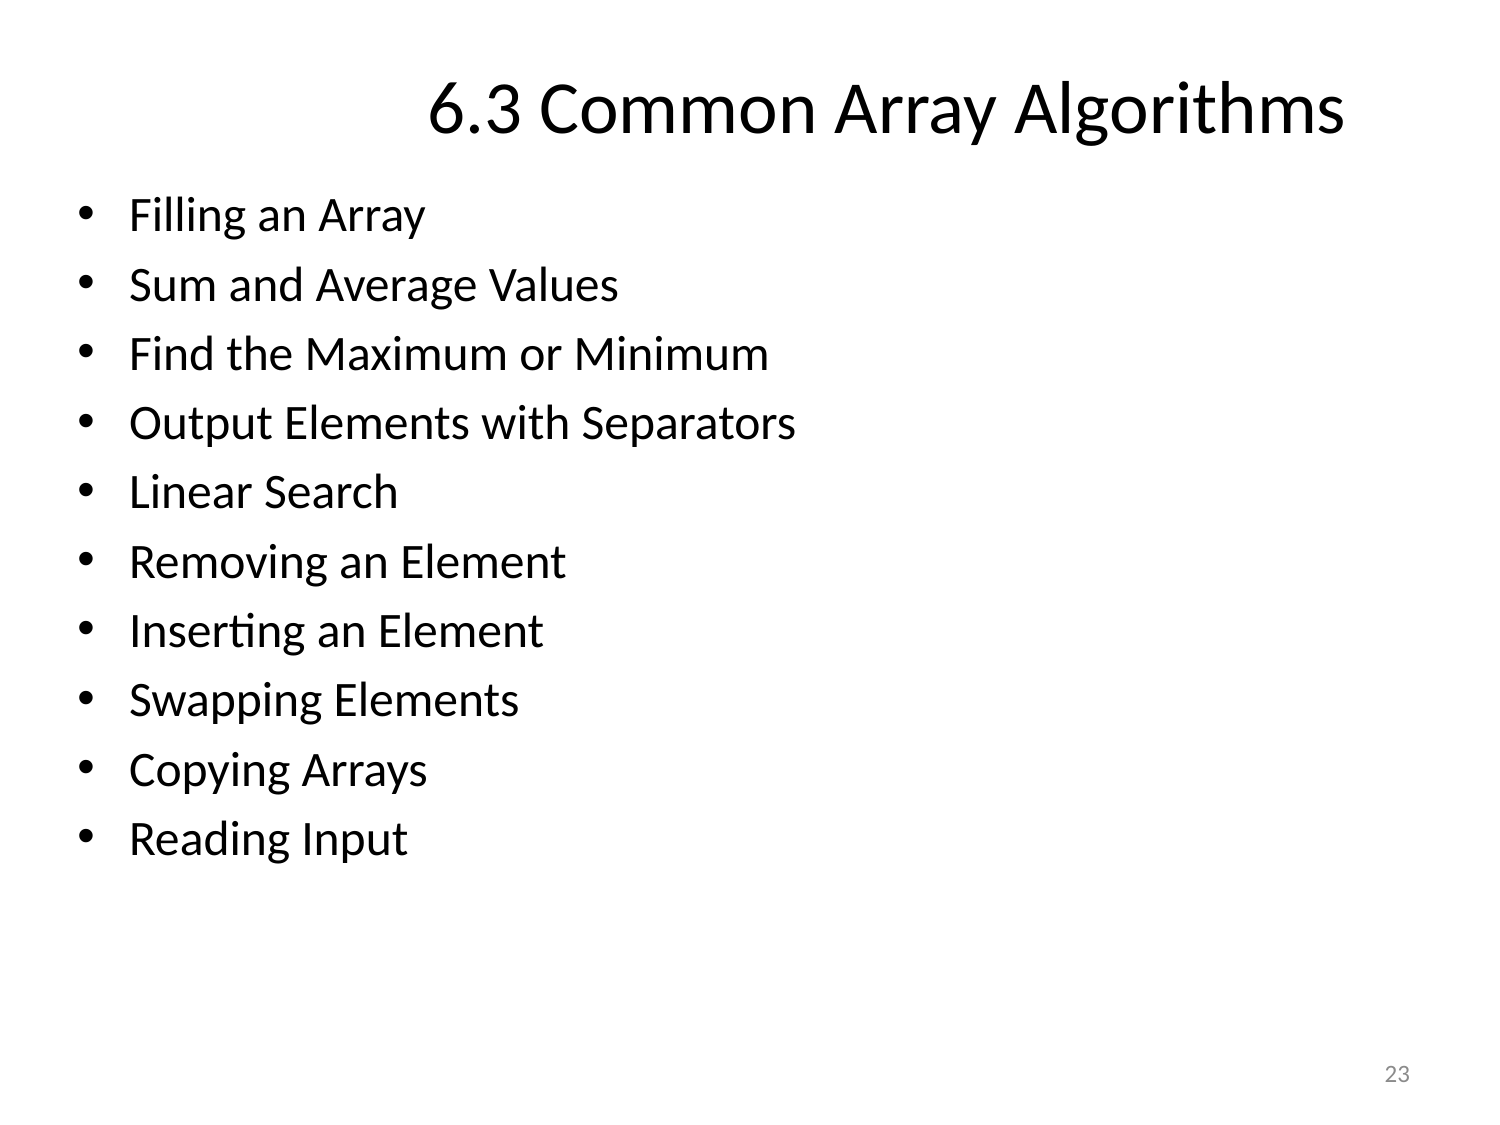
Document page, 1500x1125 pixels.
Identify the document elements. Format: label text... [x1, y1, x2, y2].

list Filling an Array Sum and Average Values Find the Maximum or Minimum Output Elements with Separators Linear Search Removing an Element Inserting an Element Swapping Elements Copying Arrays Reading Input [62, 174, 1450, 875]
title 6.3 Common Array Algorithms [275, 45, 1500, 163]
slide_number 23 [1074, 1042, 1425, 1103]
